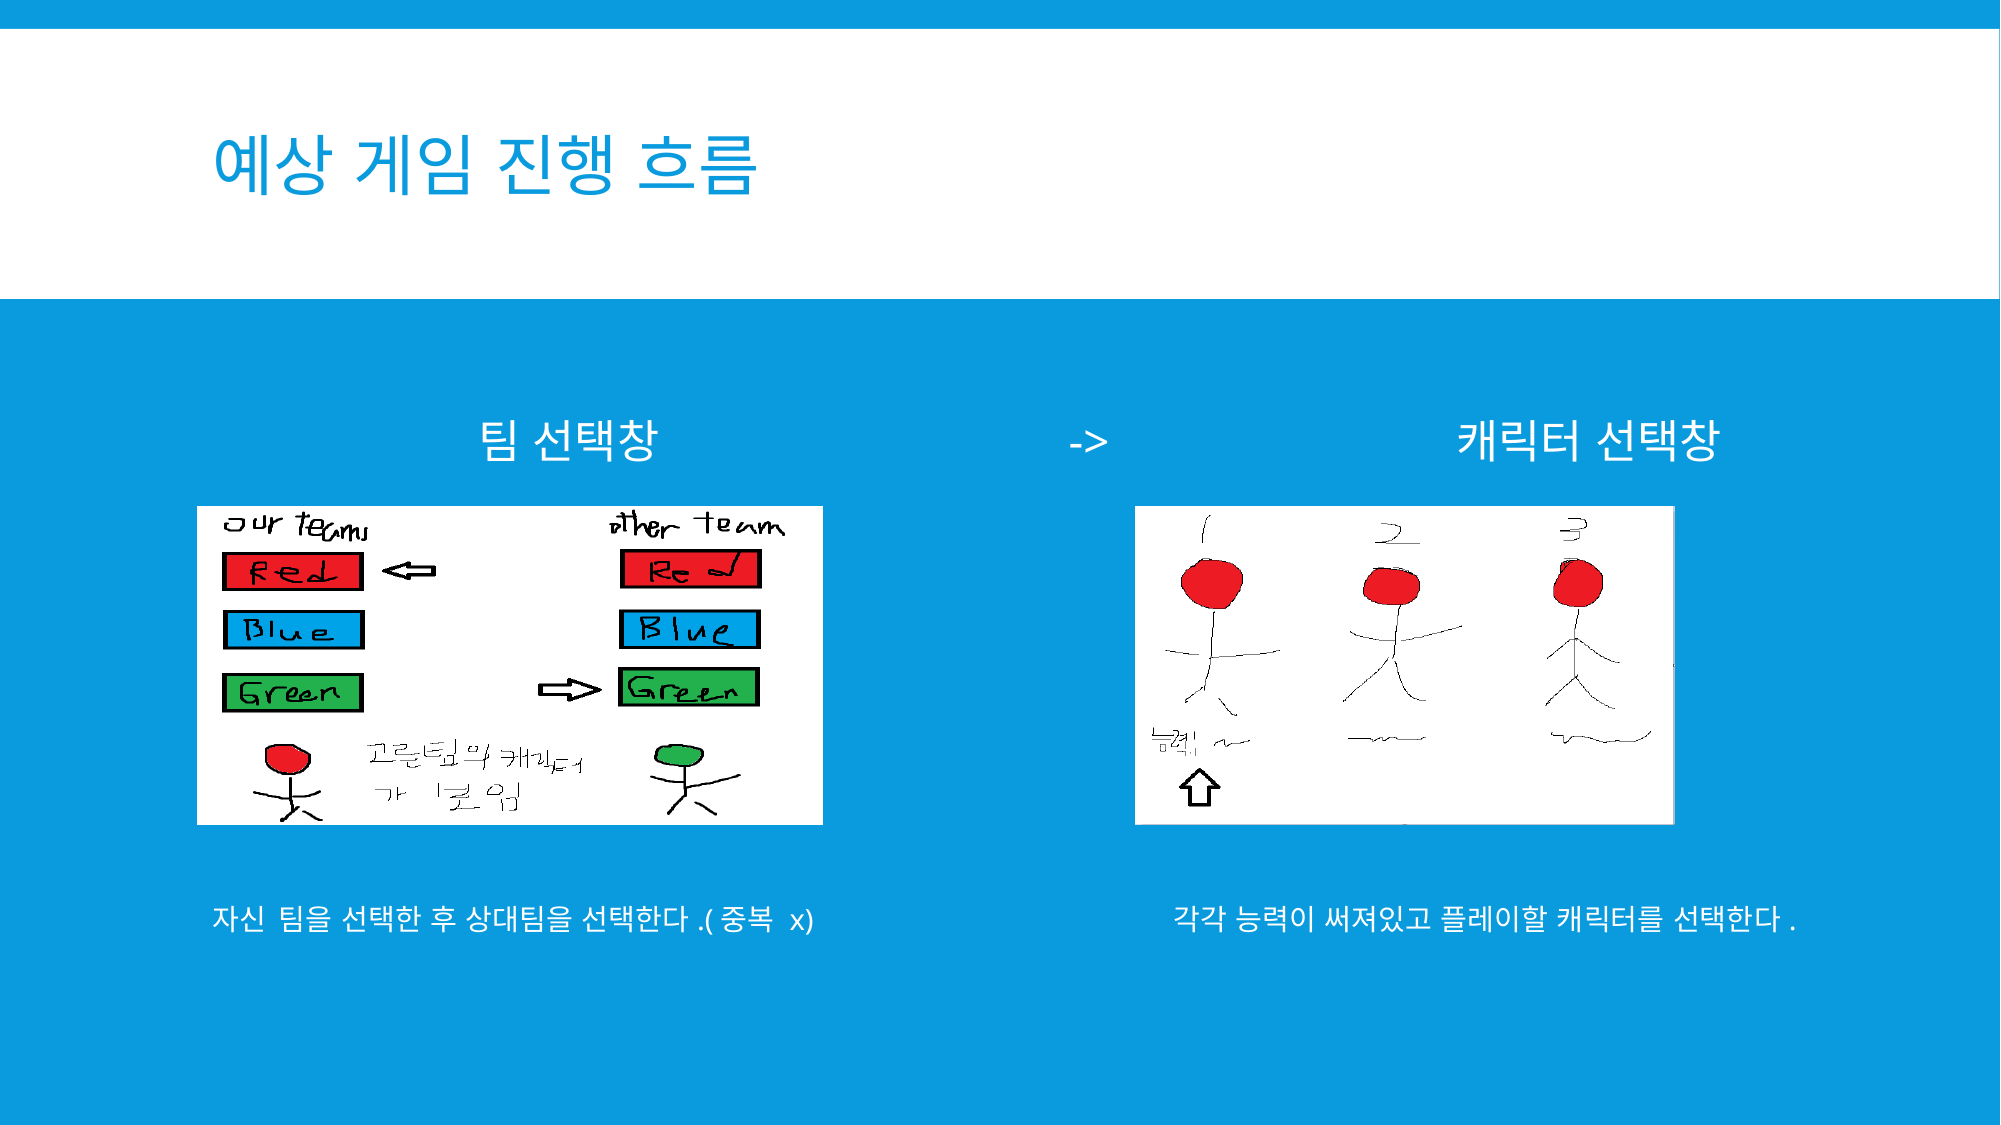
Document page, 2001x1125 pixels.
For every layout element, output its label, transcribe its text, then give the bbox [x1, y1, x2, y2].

title 예상 게임 진행 흐름 [197, 46, 1803, 295]
picture [198, 507, 822, 824]
list 팀 선택창 -> 캐릭터 선택창 자신 팀을 선택한 후 상대팀을 선택한다.(중복 x) 각각 능력이 써져있고 플레이할 캐릭터를 선택한다. [197, 332, 1803, 1086]
picture [1136, 507, 1674, 824]
